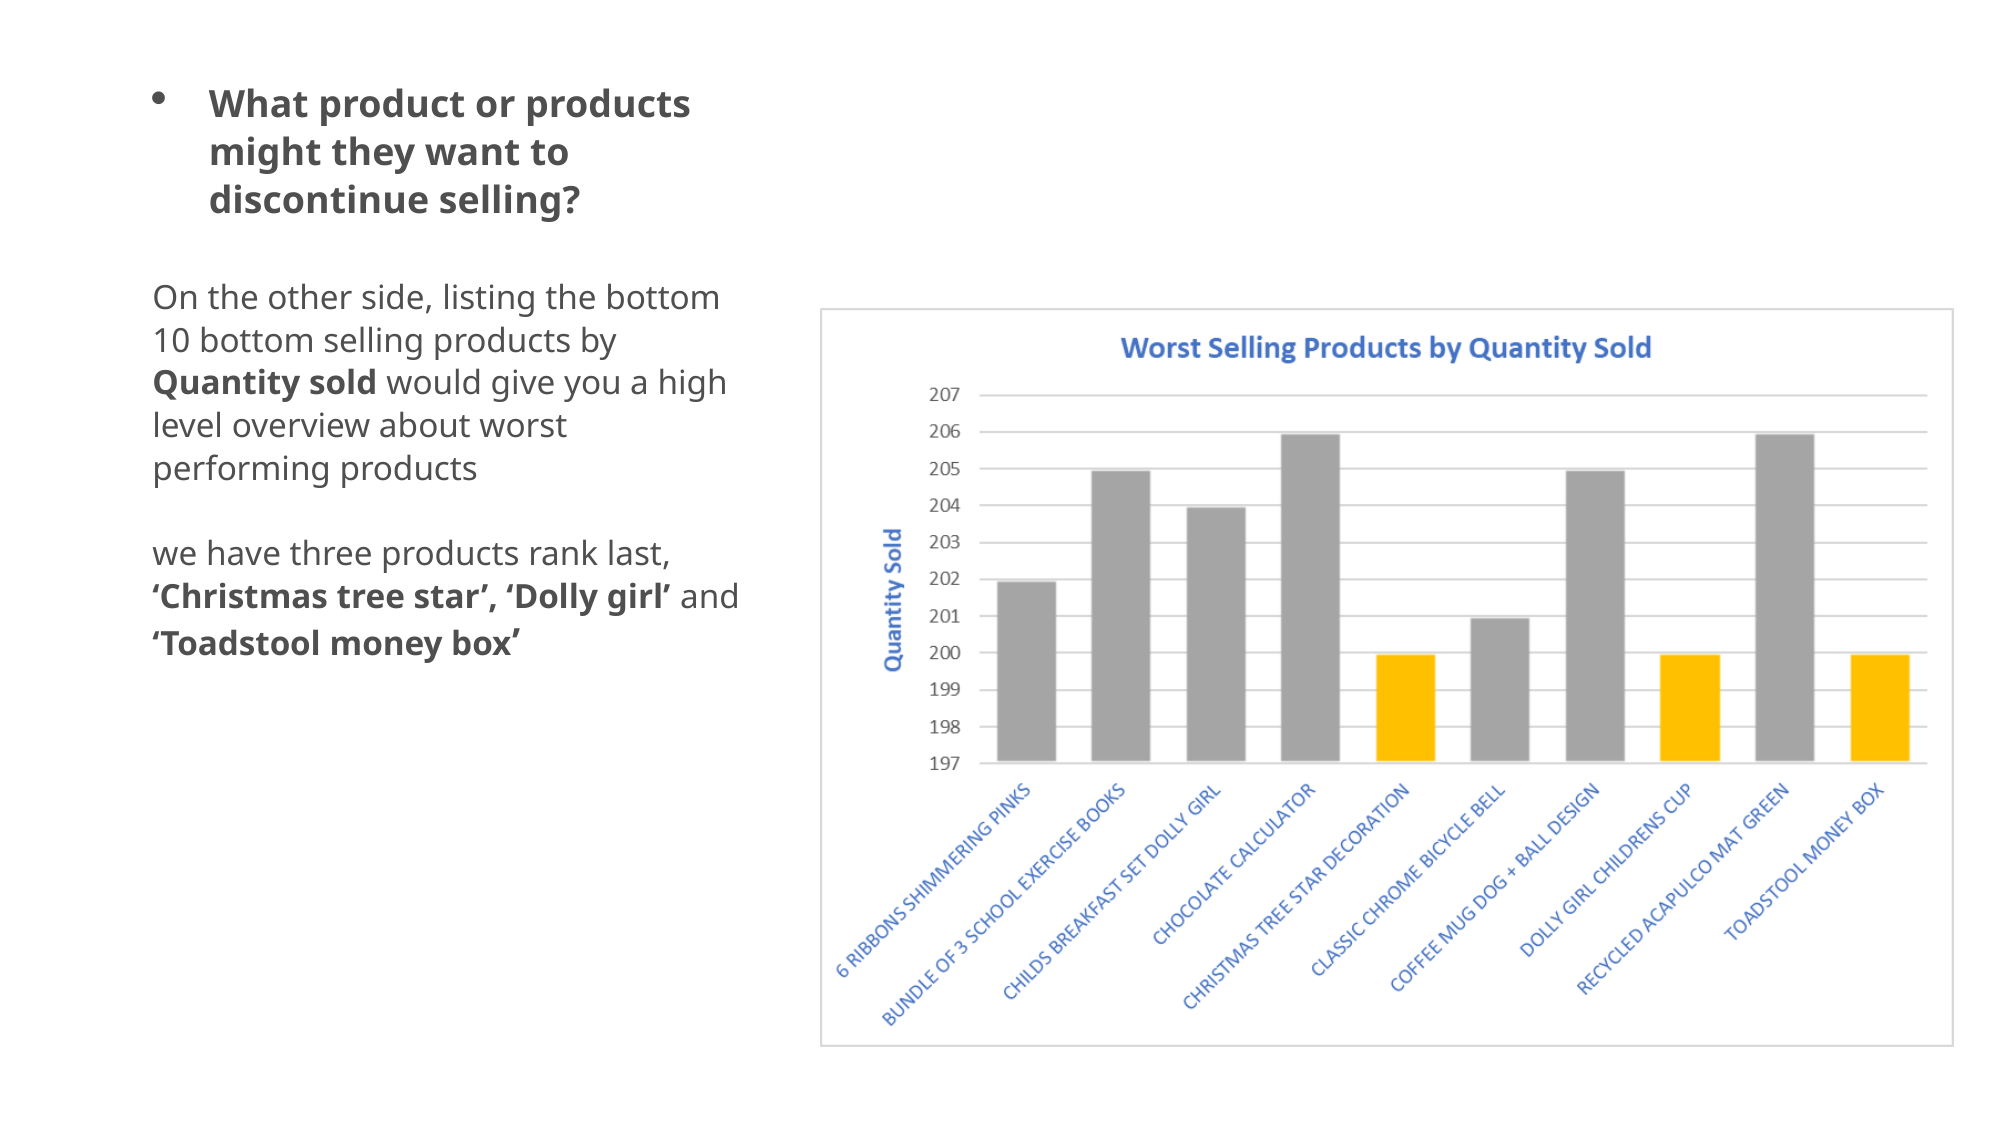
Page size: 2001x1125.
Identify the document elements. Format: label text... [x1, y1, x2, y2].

list What product or products might they want to discontinue selling? On the other side, listing the bottom 10 bottom selling products by Quantity sold would give you a high level overview about worst performing products we have three products rank last, ‘Christmas tree star’, ‘Dolly girl’ and ‘Toadstool money box’ [137, 69, 762, 1014]
picture [820, 308, 1954, 1048]
